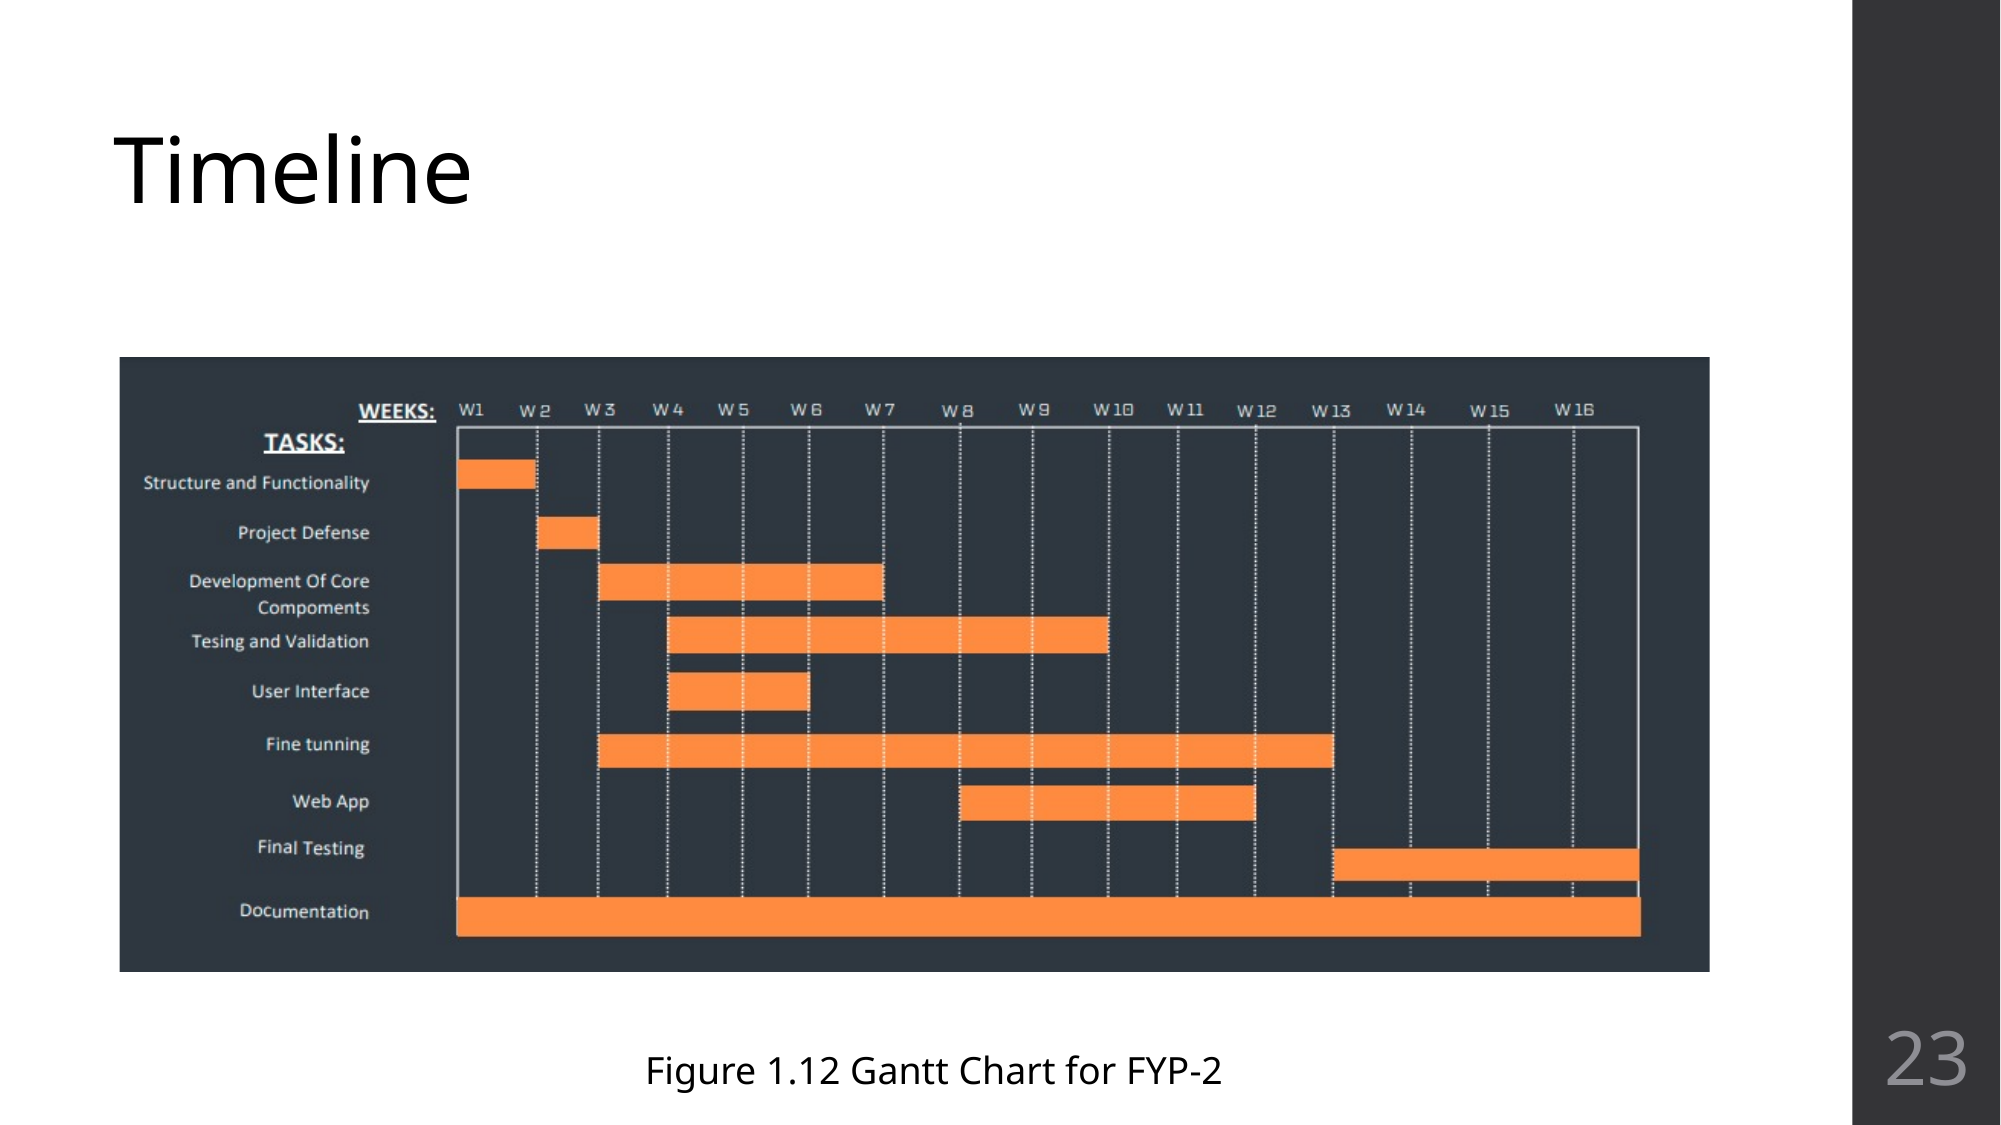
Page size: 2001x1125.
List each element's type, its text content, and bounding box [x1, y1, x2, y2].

text_box Figure 1.12 Gantt Chart for FYP-2 [630, 1039, 1486, 1100]
title Timeline [98, 111, 1689, 231]
slide_number 23 [1852, 1012, 2000, 1110]
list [119, 357, 1710, 972]
